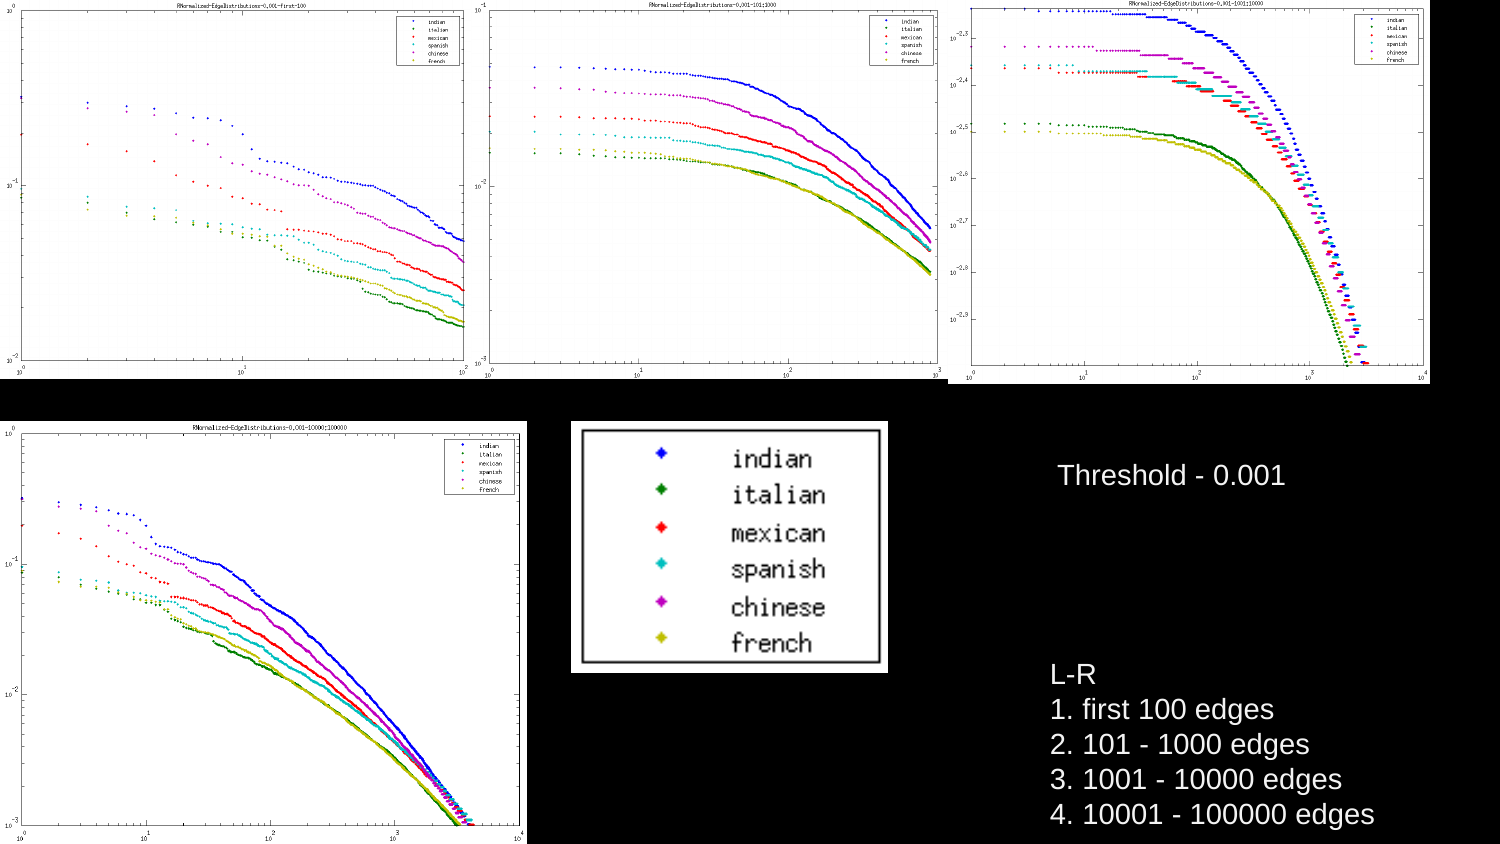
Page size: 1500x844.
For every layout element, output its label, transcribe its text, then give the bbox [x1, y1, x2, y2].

text_box L-R 1. first 100 edges 2. 101 - 1000 edges 3. 1001 - 10000 edges 4. 10001 - 100000 edges [1034, 640, 1485, 833]
text_box Threshold - 0.001 [1042, 441, 1493, 497]
picture [0, 420, 527, 844]
picture [0, 0, 1430, 384]
picture [570, 420, 888, 673]
